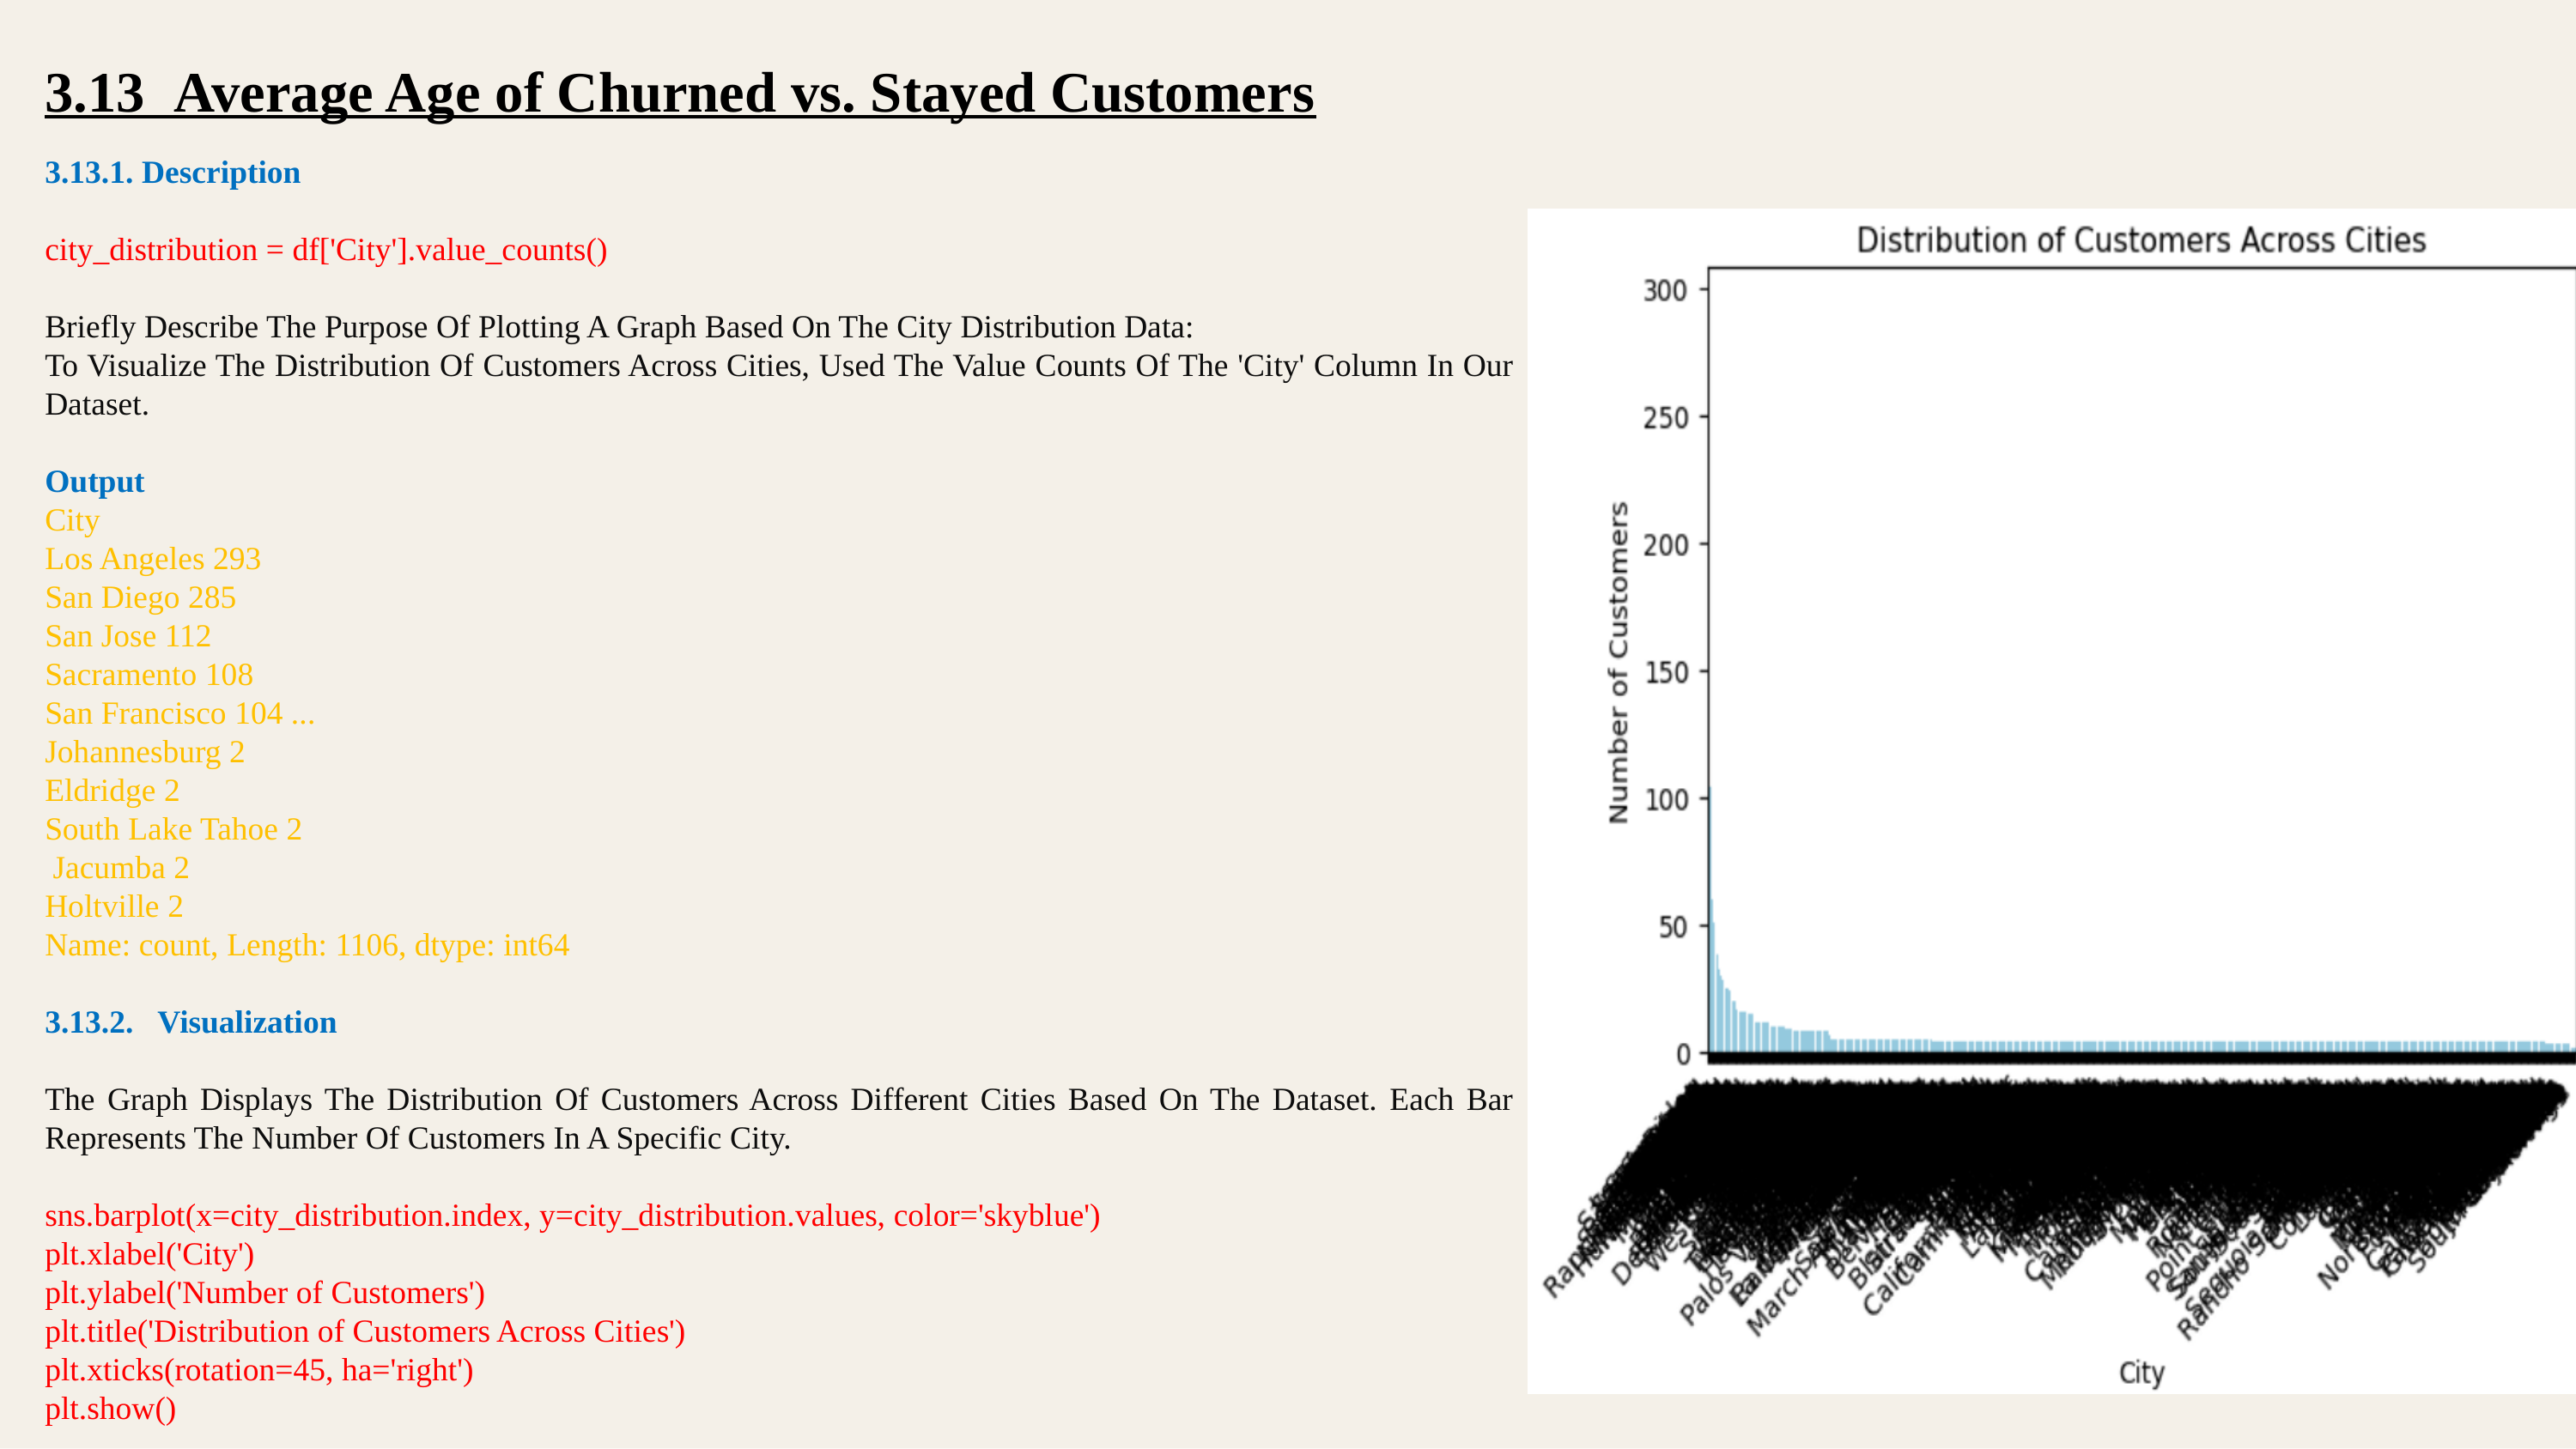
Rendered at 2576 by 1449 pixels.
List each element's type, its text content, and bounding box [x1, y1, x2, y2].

text_box 3.13.1. Description city_distribution = df['City'].value_counts() Briefly Describe The Purpose Of Plotting A Graph Based On The City Distribution Data: To Visualize The Distribution Of Customers Across Cities, Used The Value Counts Of The 'City' Column In Our Dataset. Output City Los Angeles 293 San Diego 285 San Jose 112 Sacramento 108 San Francisco 104 ... Johannesburg 2 Eldridge 2 South Lake Tahoe 2 Jacumba 2 Holtville 2 Name: count, Length: 1106, dtype: int64 3.13.2. Visualization The Graph Displays The Distribution Of Customers Across Different Cities Based On The Dataset. Each Bar Represents The Number Of Customers In A Specific City. sns.barplot(x=city_distribution.index, y=city_distribution.values, color='skyblue') plt.xlabel('City') plt.ylabel('Number of Customers') plt.title('Distribution of Customers Across Cities') plt.xticks(rotation=45, ha='right') plt.show() [32, 144, 1528, 1449]
picture [1527, 209, 2576, 1394]
text_box 3.13 Average Age of Churned vs. Stayed Customers [32, 48, 1514, 144]
